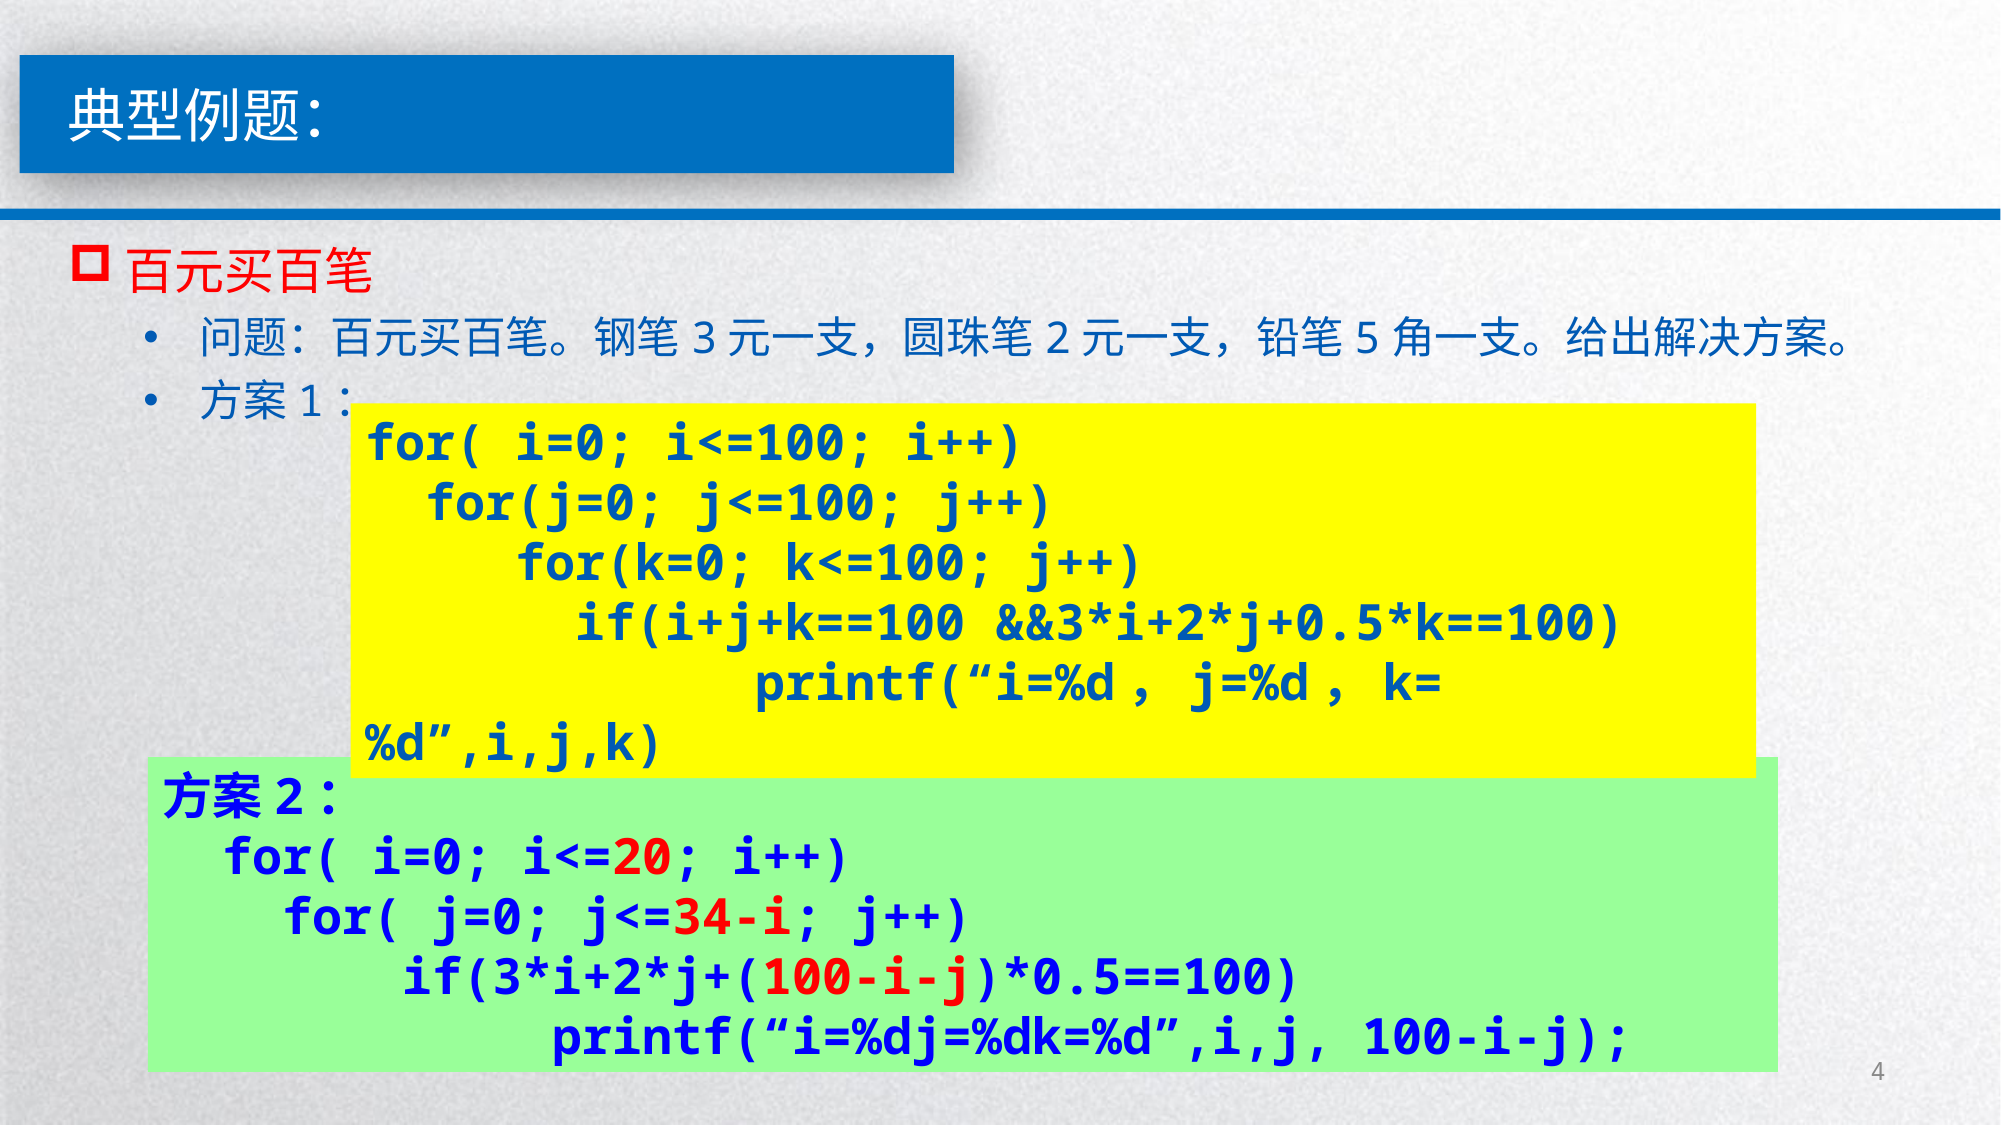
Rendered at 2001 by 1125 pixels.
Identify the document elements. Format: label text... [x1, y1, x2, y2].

picture [0, 220, 2001, 1125]
slide_number 4 [1433, 1042, 1901, 1103]
text_box 方案2： for( i=0; i<=20; i++) for( j=0; j<=34-i; j++) if(3*i+2*j+(100-i-j)*0.5==100) printf(“i=%dj=%dk=%d”,i,j, 100-i-j); [147, 757, 1778, 1072]
picture [0, 0, 2001, 208]
text_box for( i=0; i<=100; i++) for(j=0; j<=100; j++) for(k=0; k<=100; j++) if(i+j+k==100 &&3*i+2*j+0.5*k==100) printf(“i=%d，j=%d，k=%d”,i,j,k) [350, 403, 1757, 779]
text_box 百元买百笔 问题：百元买百笔。钢笔3元一支，圆珠笔2元一支，铅笔5角一支。给出解决方案。 方案1： [53, 220, 1897, 433]
text_box 典型例题： [67, 78, 926, 149]
